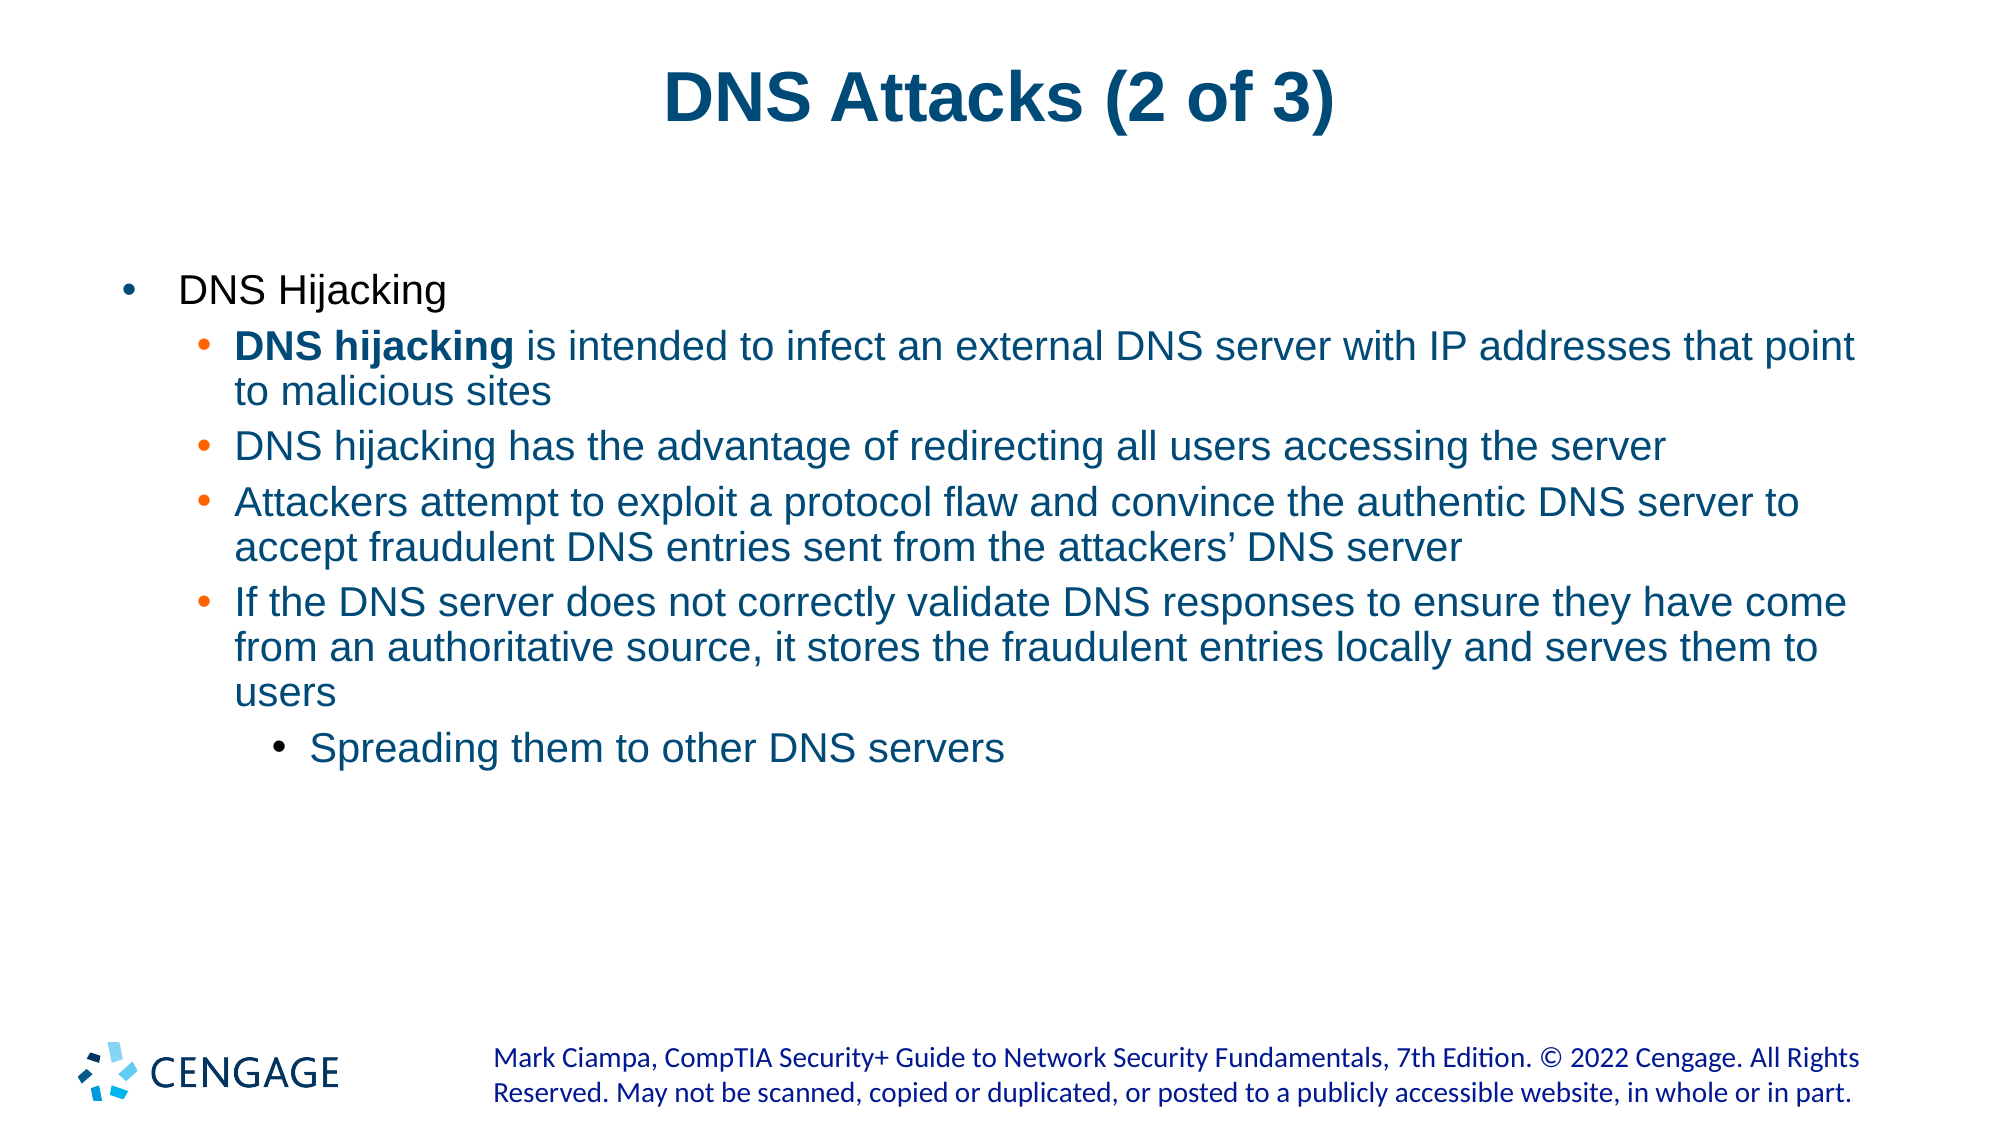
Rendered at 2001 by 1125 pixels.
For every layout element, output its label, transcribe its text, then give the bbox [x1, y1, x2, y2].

list DNS Hijacking DNS hijacking is intended to infect an external DNS server with IP addresses that point to malicious sites DNS hijacking has the advantage of redirecting all users accessing the server Attackers attempt to exploit a protocol flaw and convince the authentic DNS server to accept fraudulent DNS entries sent from the attackers’ DNS server If the DNS server does not correctly validate DNS responses to ensure they have come from an authoritative source, it stores the fraudulent entries locally and serves them to users Spreading them to other DNS servers [121, 268, 1880, 990]
picture [78, 1042, 338, 1101]
title DNS Attacks (2 of 3) [137, 59, 1863, 171]
